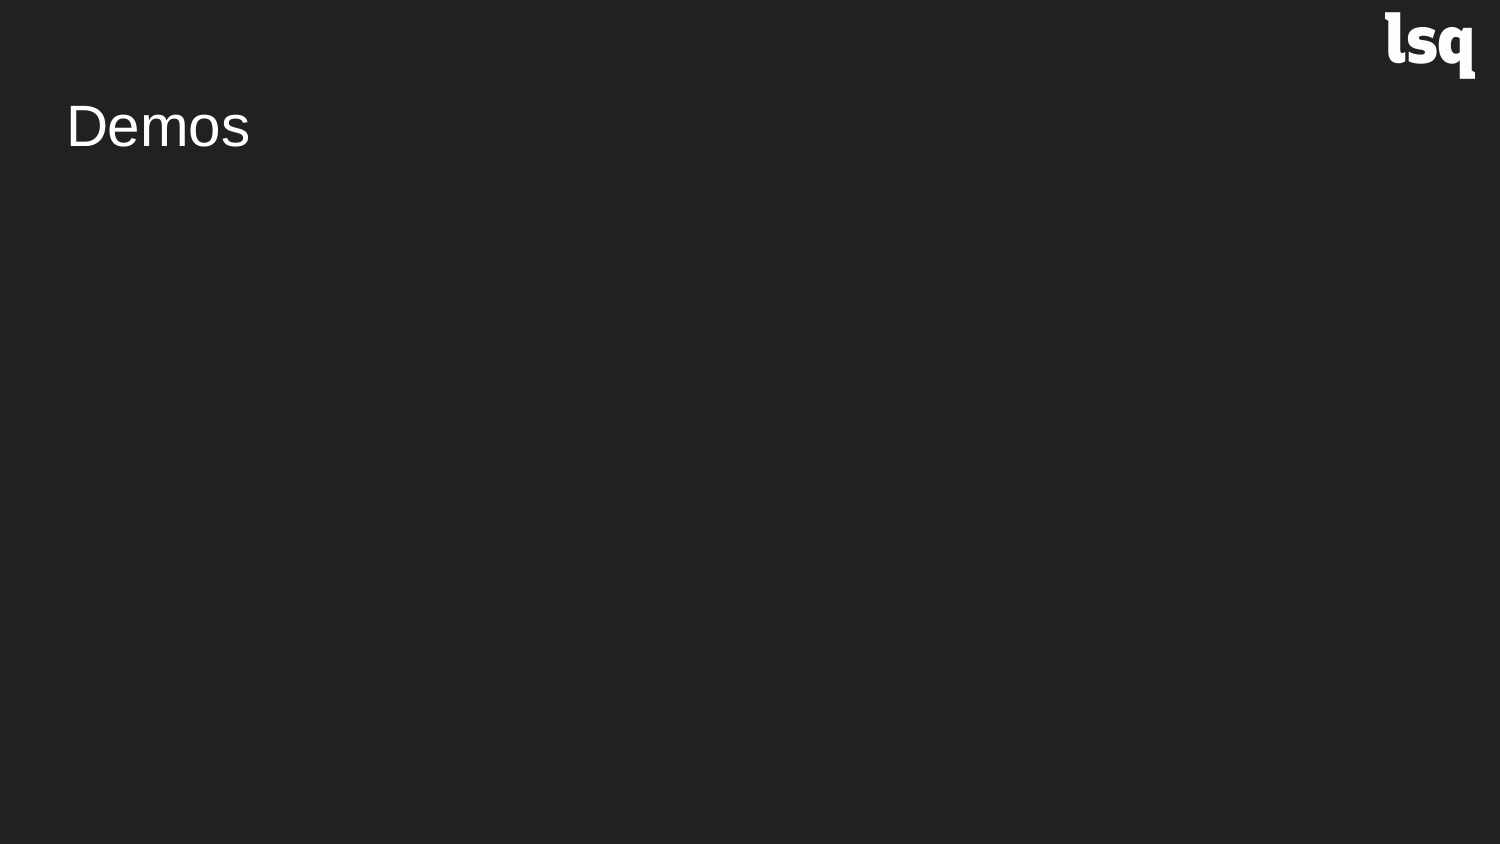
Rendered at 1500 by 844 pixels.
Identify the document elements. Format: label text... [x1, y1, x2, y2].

picture [1385, 12, 1475, 79]
title Demos [51, 72, 1449, 167]
